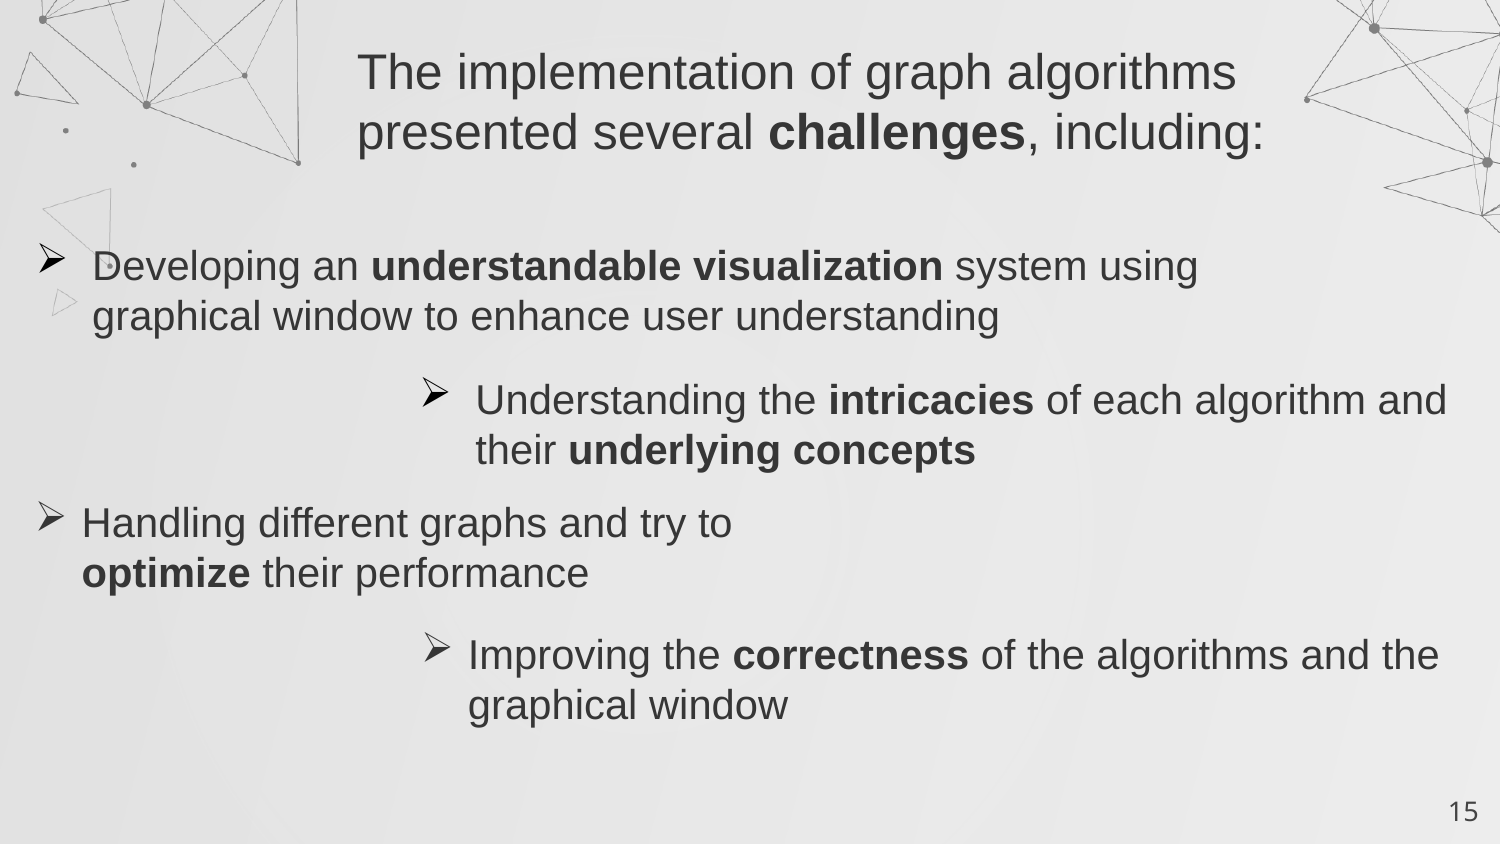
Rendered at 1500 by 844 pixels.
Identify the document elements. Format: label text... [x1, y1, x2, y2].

text_box Improving the correctness of the algorithms and the graphical window [406, 620, 1467, 735]
text_box Understanding the intricacies of each algorithm and their underlying concepts [310, 357, 1467, 488]
picture [0, 0, 1500, 844]
text_box Handling different graphs and try to optimize their performance [19, 488, 770, 604]
text_box The implementation of graph algorithms presented several challenges, including: [342, 24, 1310, 175]
text_box 15 [1403, 779, 1494, 844]
text_box Developing an understandable visualization system using graphical window to enhance user understanding [0, 223, 1269, 354]
